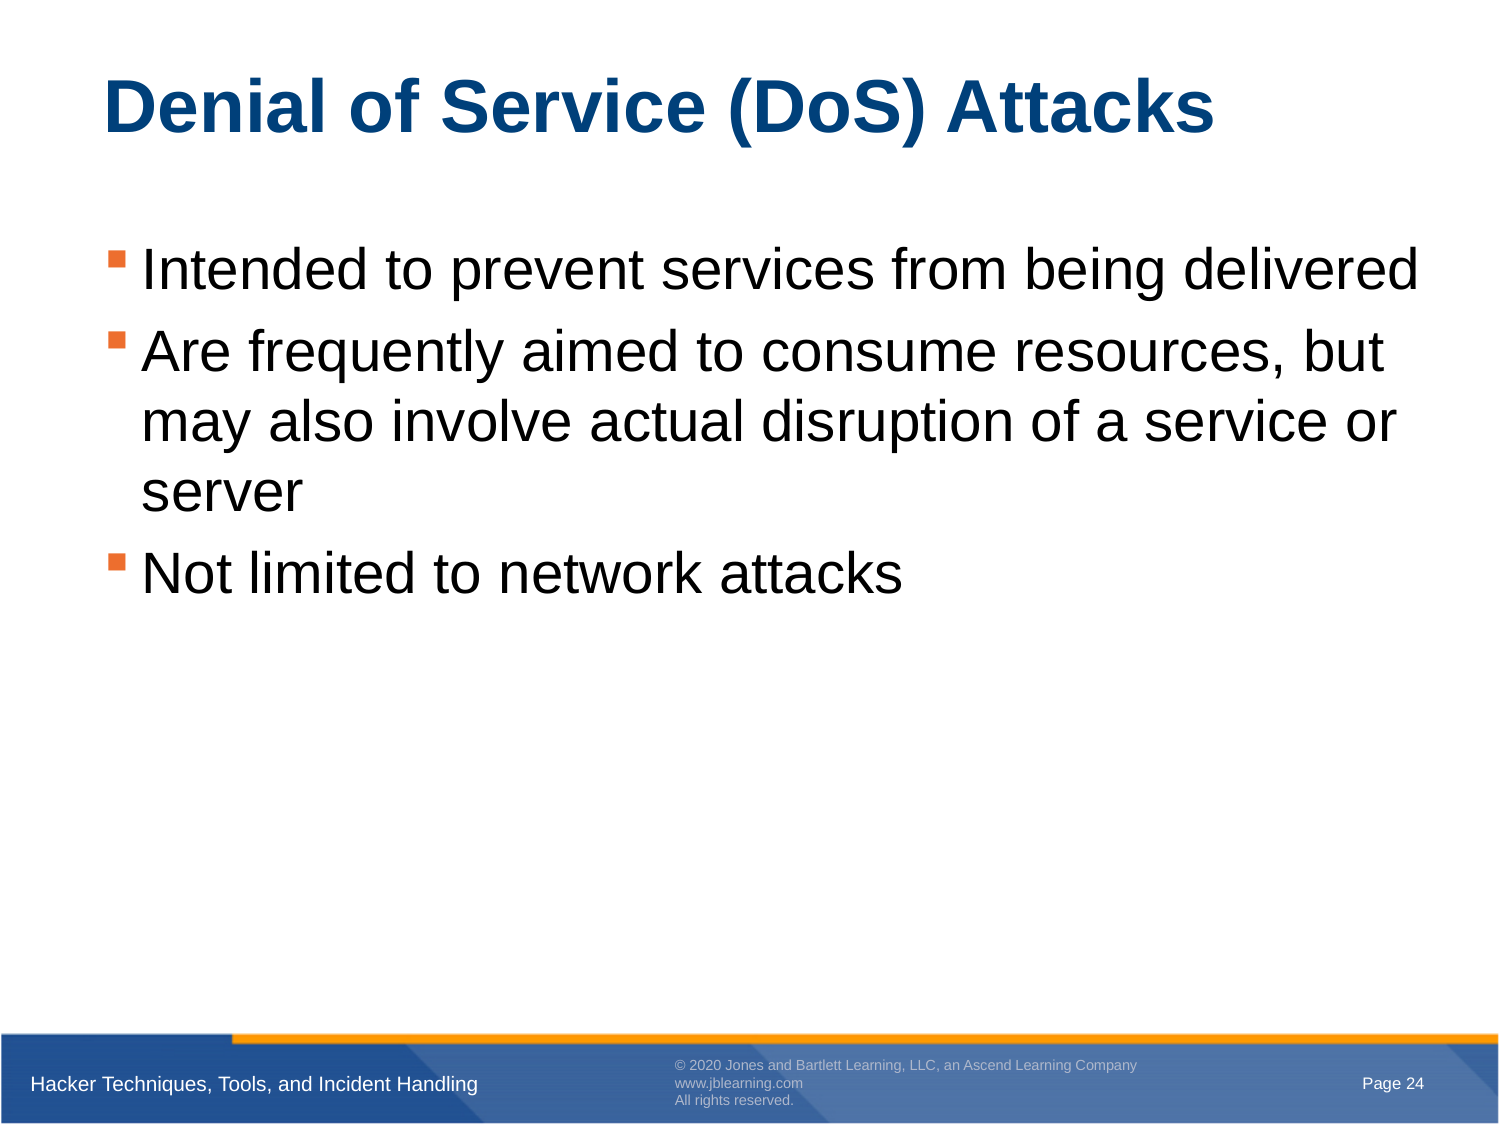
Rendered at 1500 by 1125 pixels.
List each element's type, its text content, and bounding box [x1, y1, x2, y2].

picture [0, 1032, 1500, 1125]
list Intended to prevent services from being delivered Are frequently aimed to consume resources, but may also involve actual disruption of a service or server Not limited to network attacks [88, 223, 1451, 939]
title Denial of Service (DoS) Attacks [88, 49, 1451, 129]
